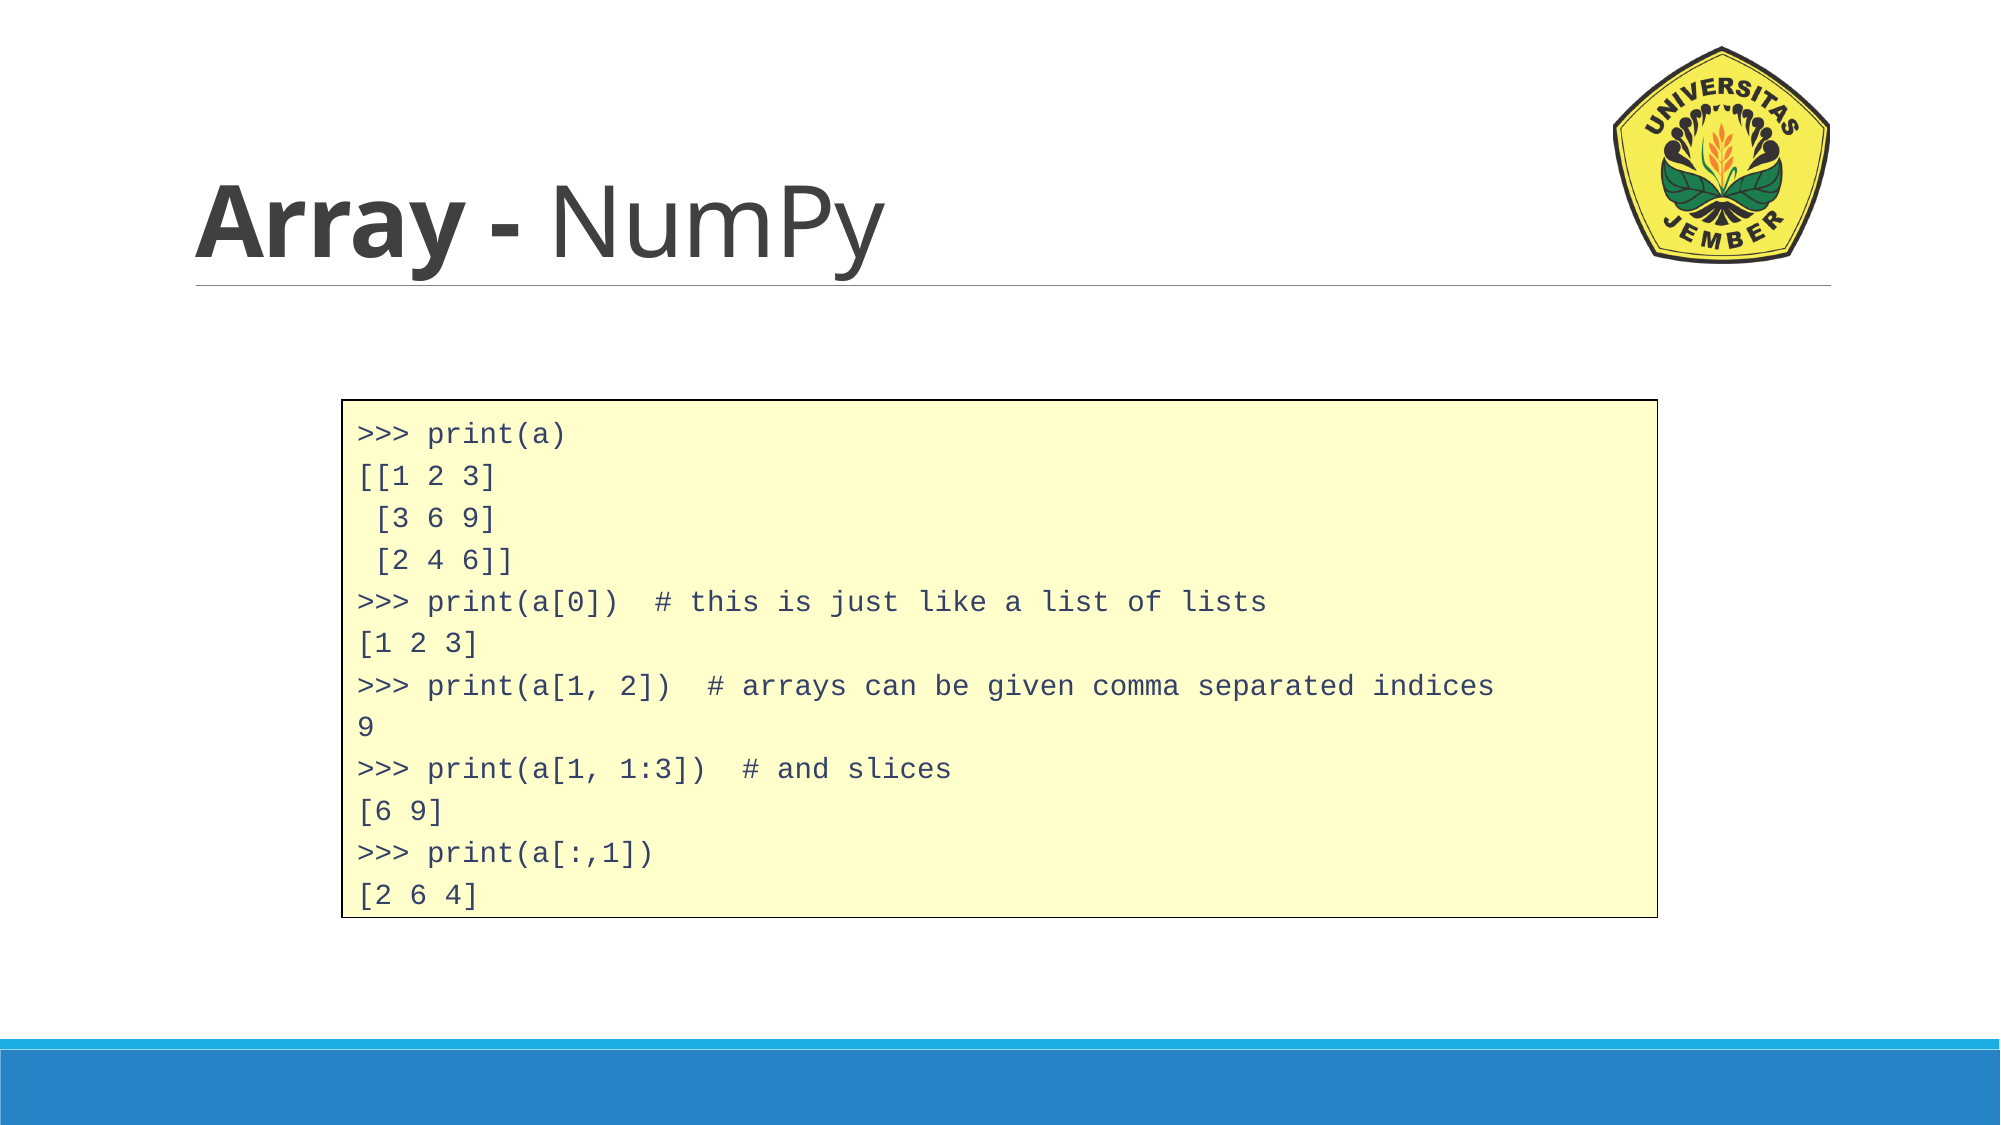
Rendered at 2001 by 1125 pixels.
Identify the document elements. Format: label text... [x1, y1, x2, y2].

text_box >>> print(a) [[1 2 3] [3 6 9] [2 4 6]] >>> print(a[0]) # this is just like a list of lists [1 2 3] >>> print(a[1, 2]) # arrays can be given comma separated indices 9 >>> print(a[1, 1:3]) # and slices [6 9] >>> print(a[:,1]) [2 6 4] [342, 399, 1658, 918]
title Array - NumPy [180, 47, 1830, 285]
picture [1613, 46, 1831, 264]
